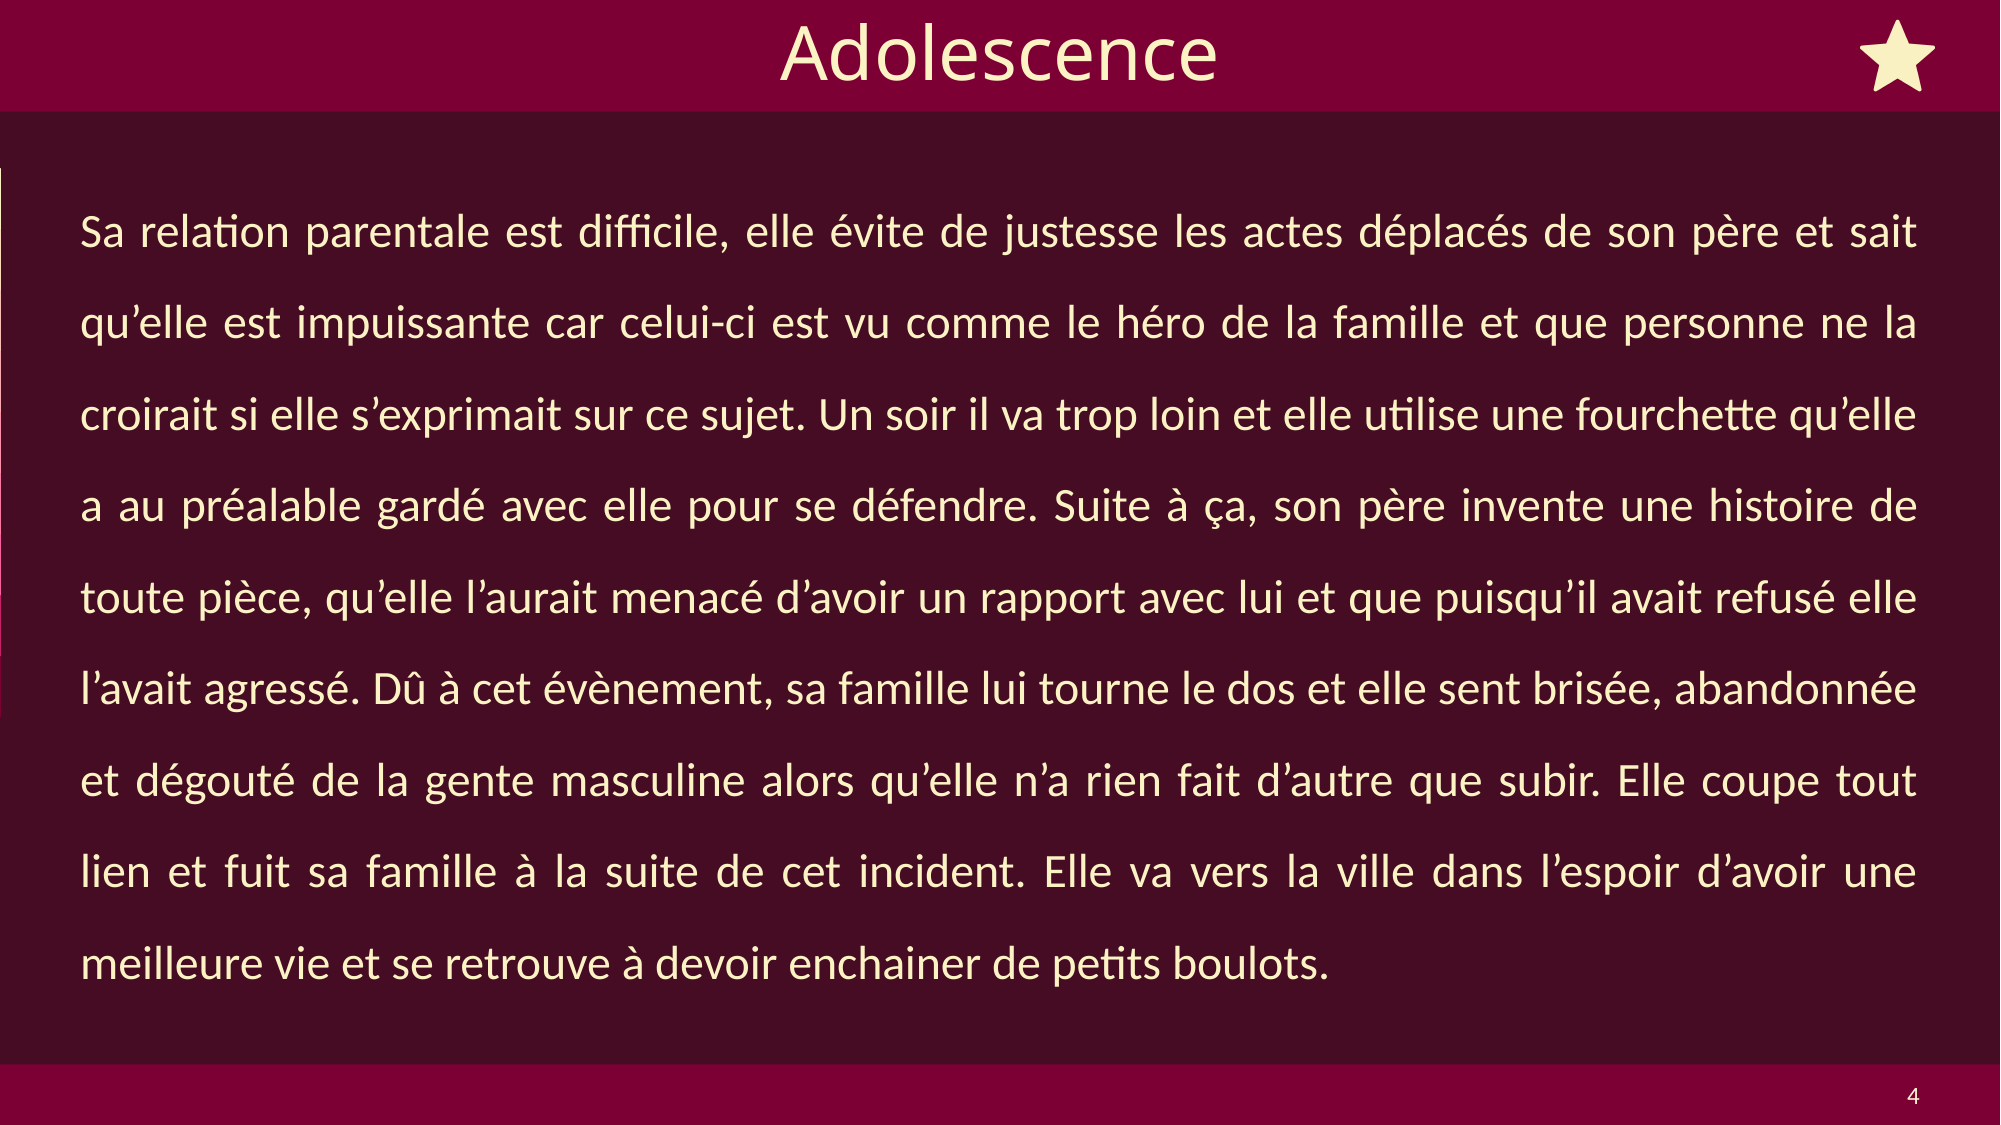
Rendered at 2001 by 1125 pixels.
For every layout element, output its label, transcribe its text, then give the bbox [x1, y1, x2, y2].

slide_number 4 [1484, 1065, 1935, 1125]
list Sa relation parentale est difficile, elle évite de justesse les actes déplacés de son père et sait qu’elle est impuissante car celui-ci est vu comme le héro de la famille et que personne ne la croirait si elle s’exprimait sur ce sujet. Un soir il va trop loin et elle utilise une fourchette qu’elle a au préalable gardé avec elle pour se défendre. Suite à ça, son père invente une histoire de toute pièce, qu’elle l’aurait menacé d’avoir un rapport avec lui et que puisqu’il avait refusé elle l’avait agressé. Dû à cet évènement, sa famille lui tourne le dos et elle sent brisée, abandonnée et dégouté de la gente masculine alors qu’elle n’a rien fait d’autre que subir. Elle coupe tout lien et fuit sa famille à la suite de cet incident. Elle va vers la ville dans l’espoir d’avoir une meilleure vie et se retrouve à devoir enchainer de petits boulots. [65, 157, 1935, 999]
title Adolescence [0, 0, 2000, 112]
picture [1860, 18, 1935, 93]
